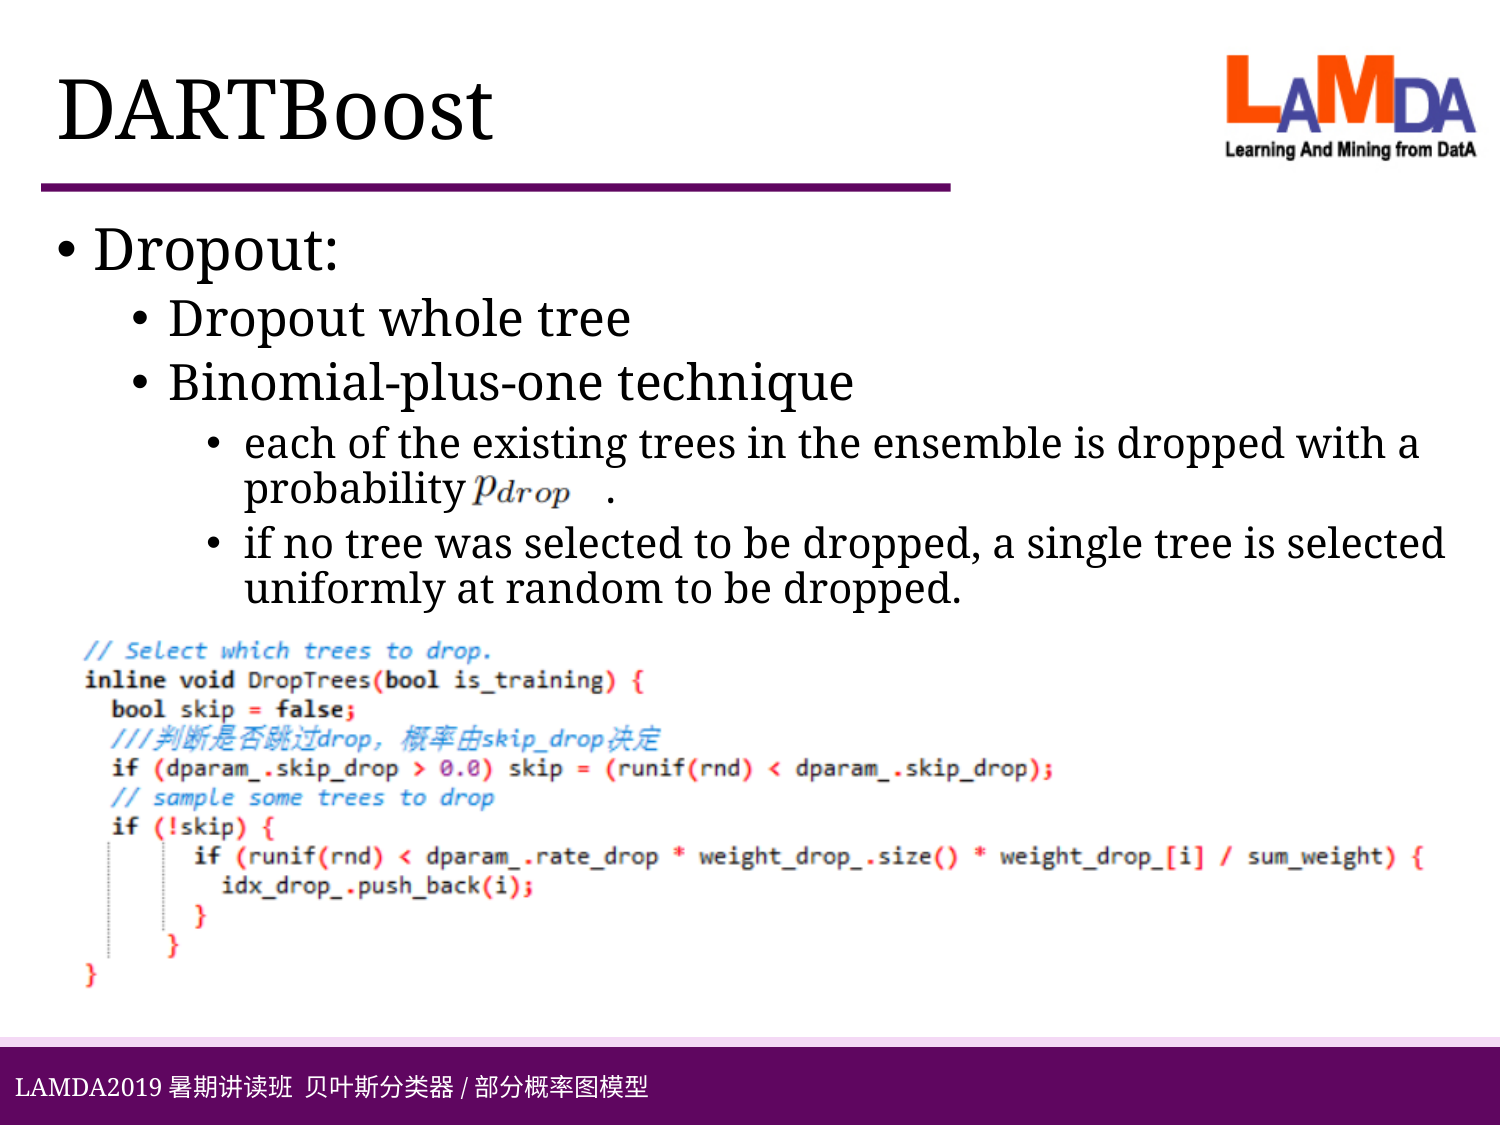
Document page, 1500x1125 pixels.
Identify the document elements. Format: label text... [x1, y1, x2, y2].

title DARTBoost [40, 52, 1214, 173]
picture [0, 1047, 1500, 1125]
list Dropout: Dropout whole tree Binomial-plus-one technique each of the existing trees in the ensemble is dropped with a probability . if no tree was selected to be dropped, a single tree is selected uniformly at random to be dropped. [41, 212, 1475, 1028]
picture [75, 633, 1440, 1004]
picture [466, 463, 577, 515]
picture [1213, 46, 1493, 180]
